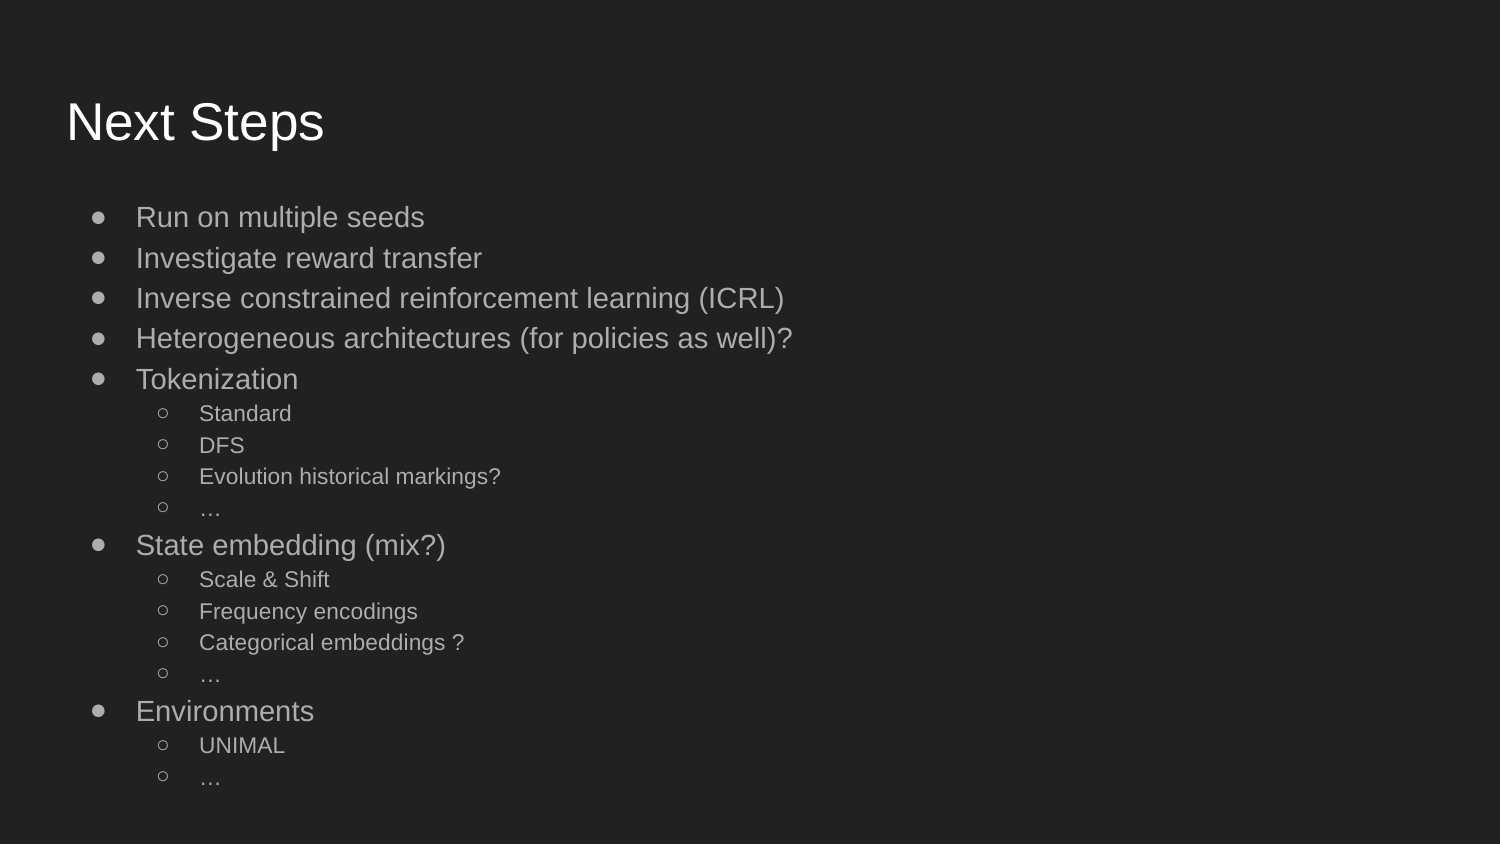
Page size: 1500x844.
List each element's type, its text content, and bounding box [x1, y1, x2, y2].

list Run on multiple seeds Investigate reward transfer Inverse constrained reinforcement learning (ICRL) Heterogeneous architectures (for policies as well)? Tokenization Standard DFS Evolution historical markings? … State embedding (mix?) Scale & Shift Frequency encodings Categorical embeddings ? … Environments UNIMAL … [57, 178, 1070, 806]
title Next Steps [51, 72, 1449, 167]
